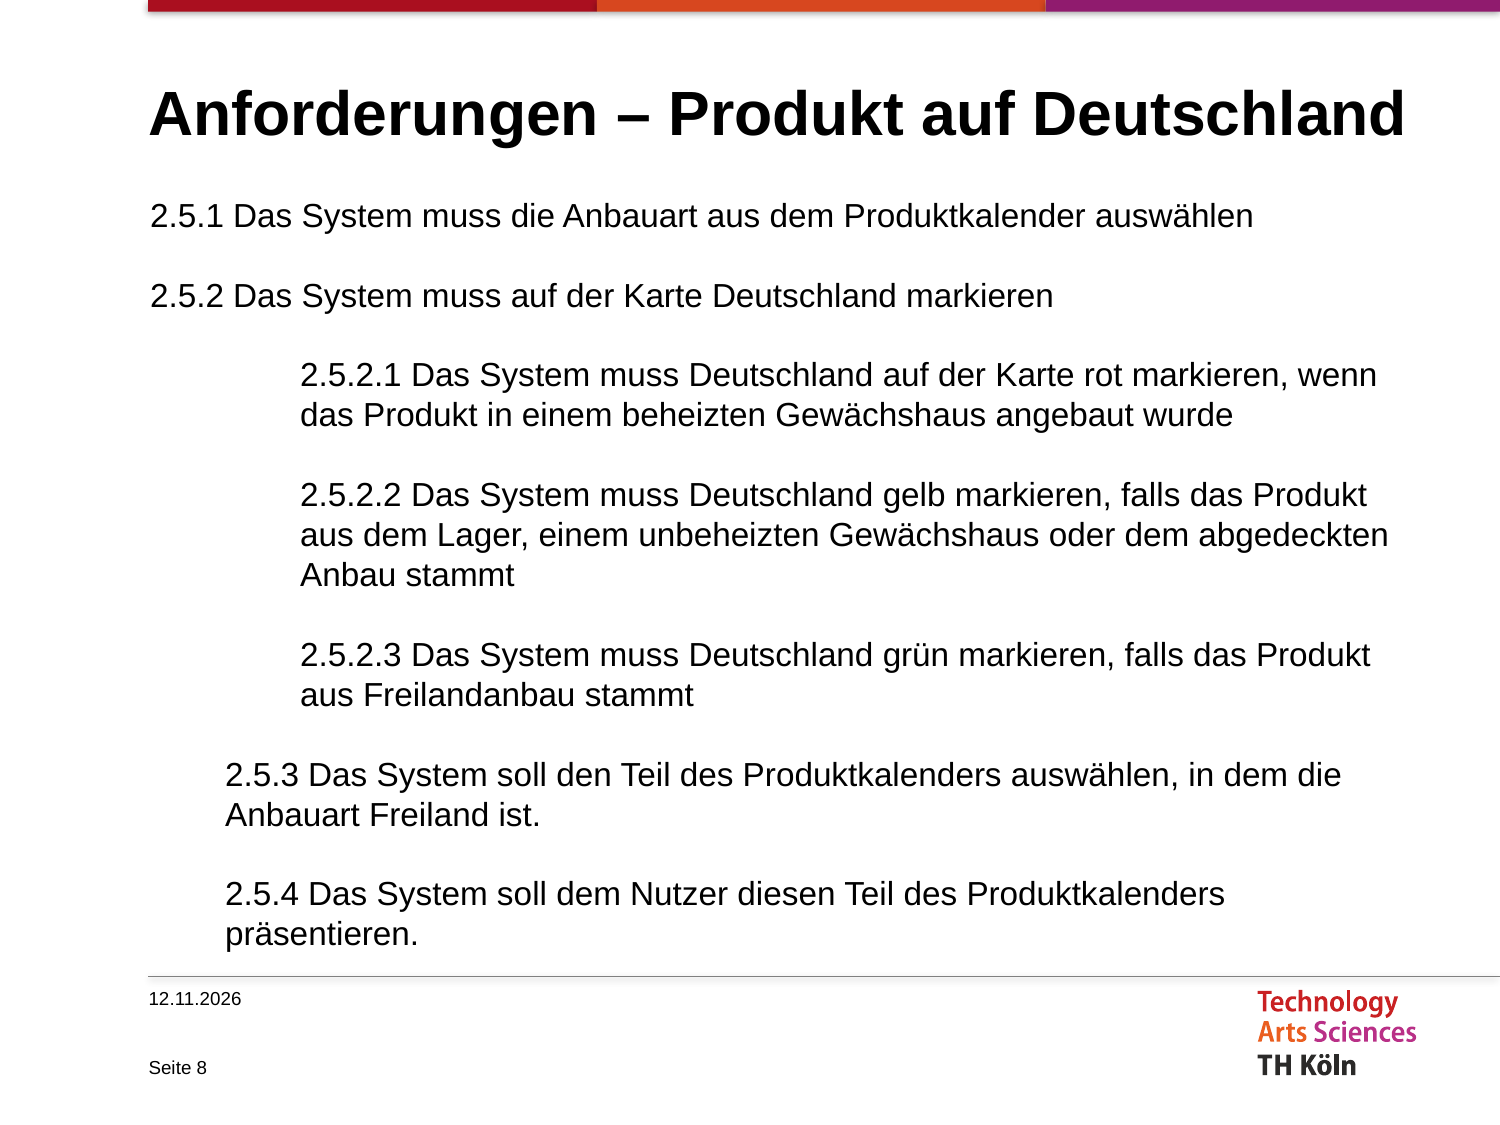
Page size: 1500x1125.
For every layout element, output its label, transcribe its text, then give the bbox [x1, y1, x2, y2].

text_box 2.5.1 Das System muss die Anbauart aus dem Produktkalender auswählen 2.5.2 Das System muss auf der Karte Deutschland markieren 2.5.2.1 Das System muss Deutschland auf der Karte rot markieren, wenn das Produkt in einem beheizten Gewächshaus angebaut wurde 2.5.2.2 Das System muss Deutschland gelb markieren, falls das Produkt aus dem Lager, einem unbeheizten Gewächshaus oder dem abgedeckten Anbau stammt 2.5.2.3 Das System muss Deutschland grün markieren, falls das Produkt aus Freilandanbau stammt 2.5.3 Das System soll den Teil des Produktkalenders auswählen, in dem die Anbauart Freiland ist. 2.5.4 Das System soll dem Nutzer diesen Teil des Produktkalenders präsentieren. [60, 151, 1415, 1030]
title Anforderungen – Produkt auf Deutschland [148, 85, 1477, 204]
slide_number Seite 8 [148, 1043, 308, 1079]
